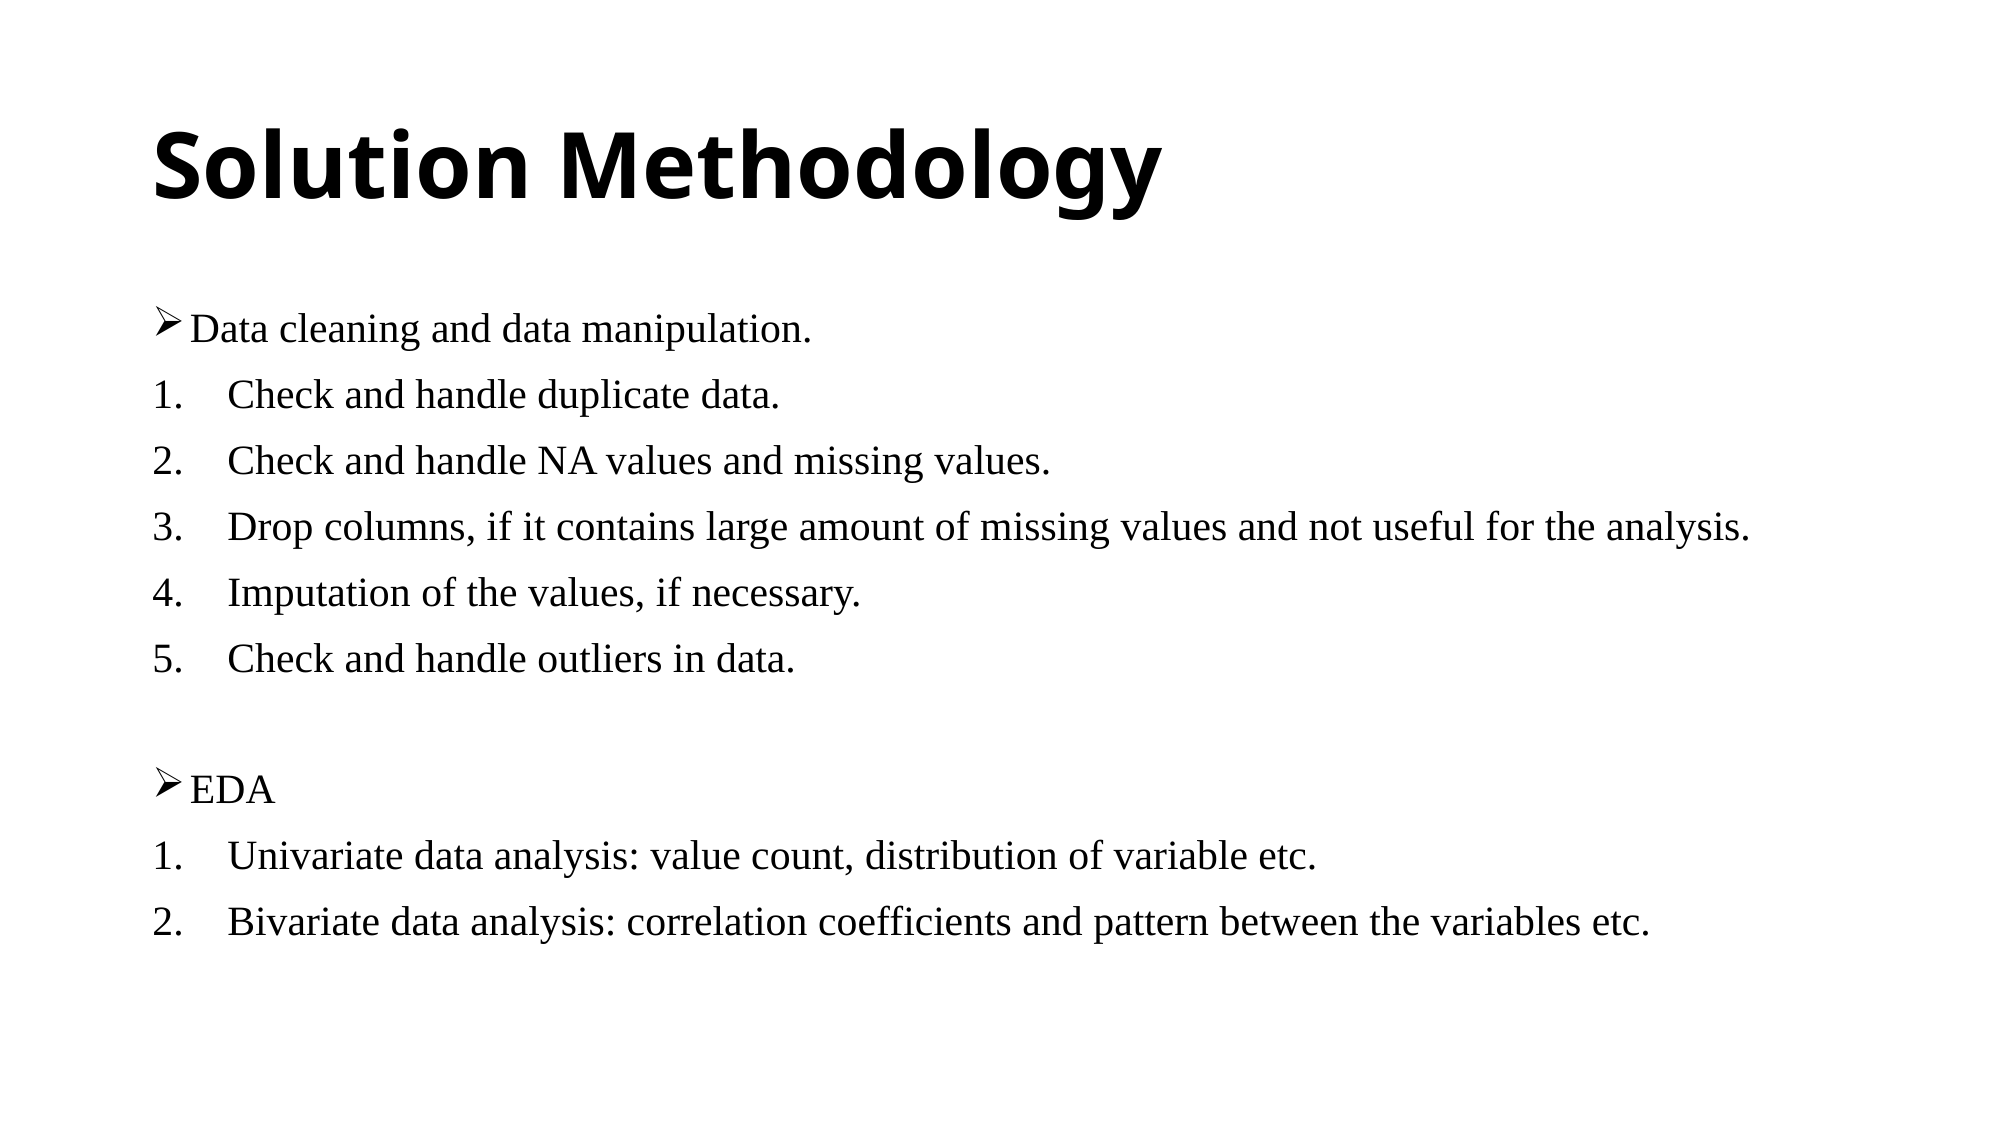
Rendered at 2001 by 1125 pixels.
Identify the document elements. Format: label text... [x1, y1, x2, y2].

list Data cleaning and data manipulation. Check and handle duplicate data. Check and handle NA values and missing values. Drop columns, if it contains large amount of missing values and not useful for the analysis. Imputation of the values, if necessary. Check and handle outliers in data. EDA Univariate data analysis: value count, distribution of variable etc. Bivariate data analysis: correlation coefficients and pattern between the variables etc. [137, 299, 1863, 1014]
title Solution Methodology [137, 59, 1863, 278]
